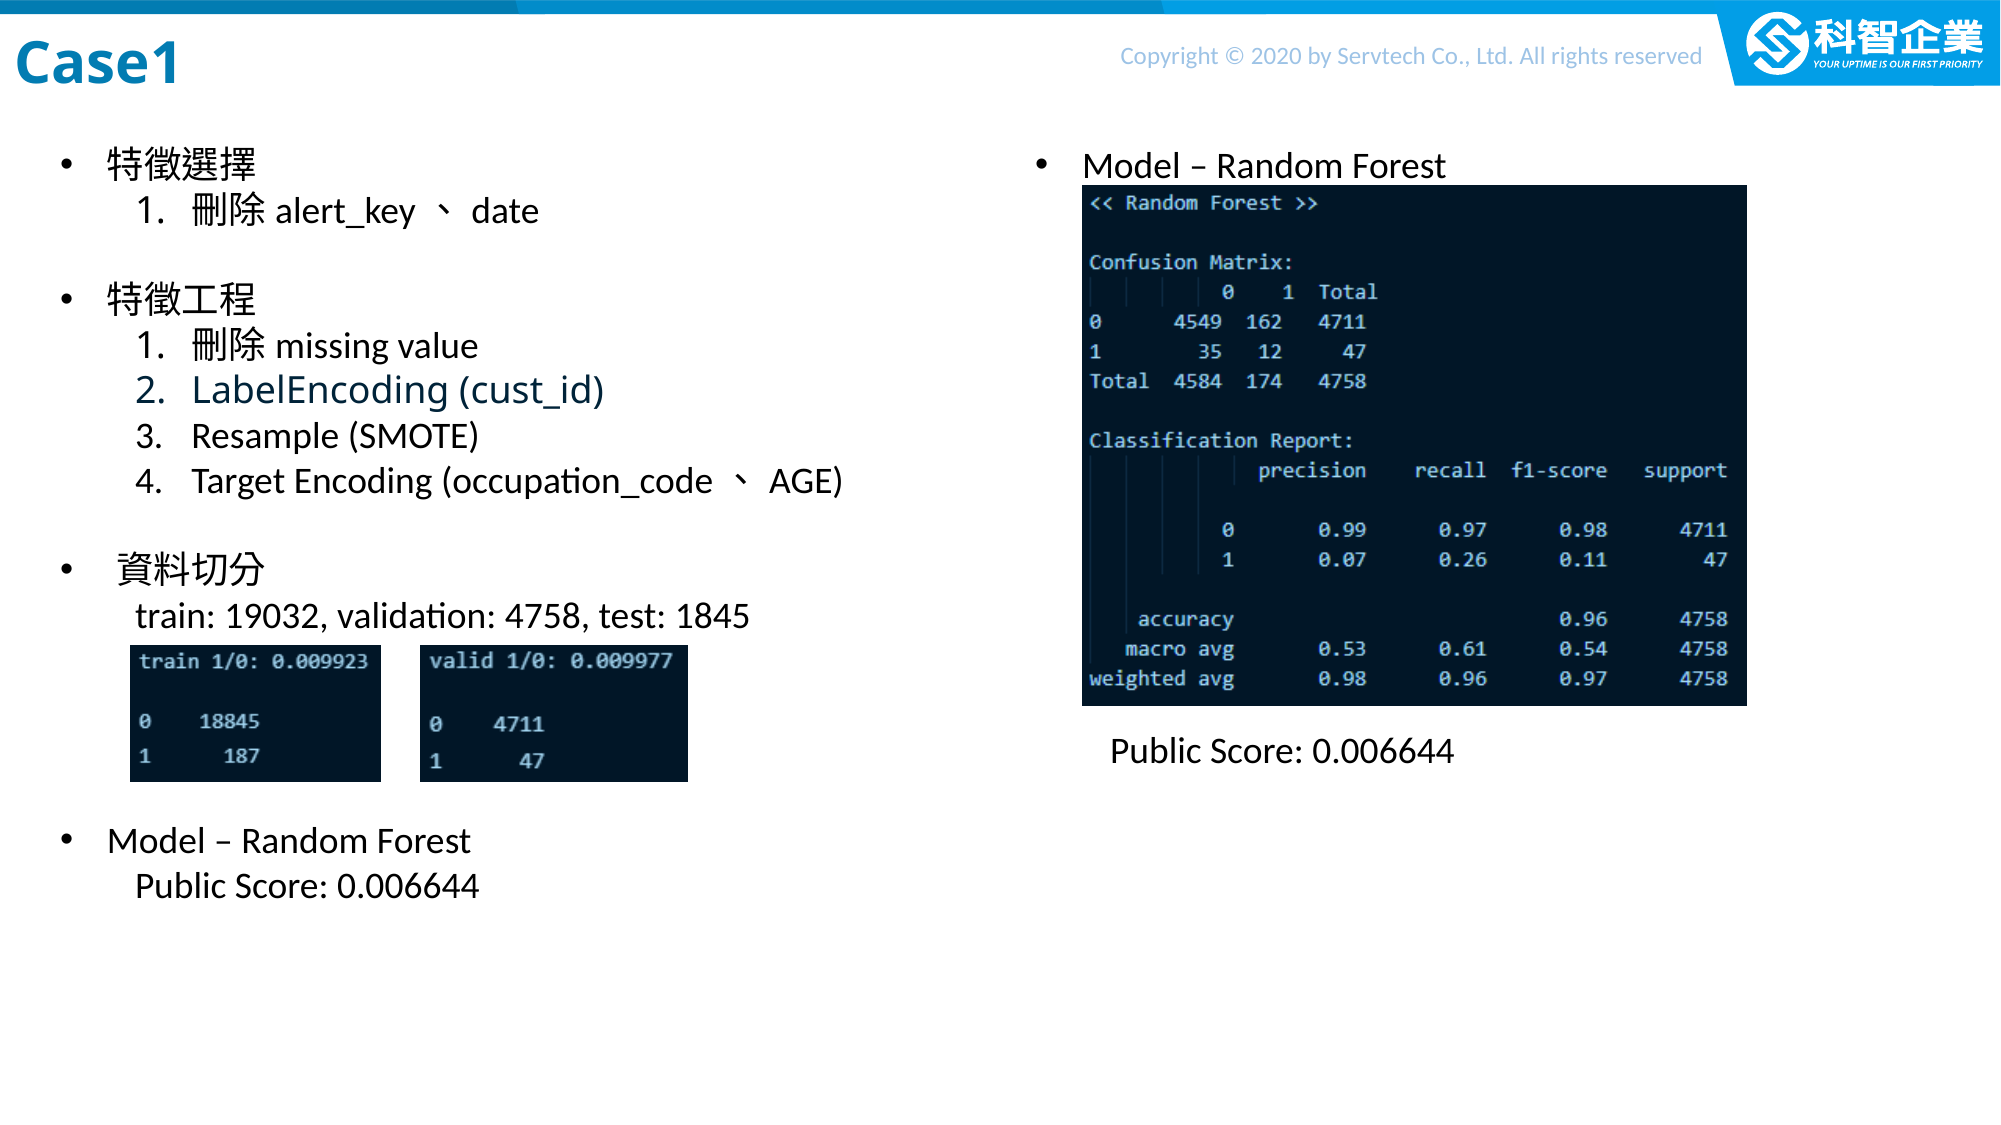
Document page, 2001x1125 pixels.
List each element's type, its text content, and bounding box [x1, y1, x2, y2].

text_box Case1 [0, 18, 1311, 103]
picture [420, 645, 688, 782]
text_box Model – Random Forest Public Score: 0.006644 [1020, 133, 1955, 824]
text_box 特徵選擇 刪除alert_key、date 特徵工程 刪除missing value LabelEncoding (cust_id) Resample (SMOTE) Target Encoding (occupation_code、AGE) 資料切分 train: 19032, validation: 4758, test: 1845 Model – Random Forest Public Score: 0.006644 [45, 133, 980, 959]
picture [1082, 185, 1747, 706]
picture [130, 645, 381, 782]
